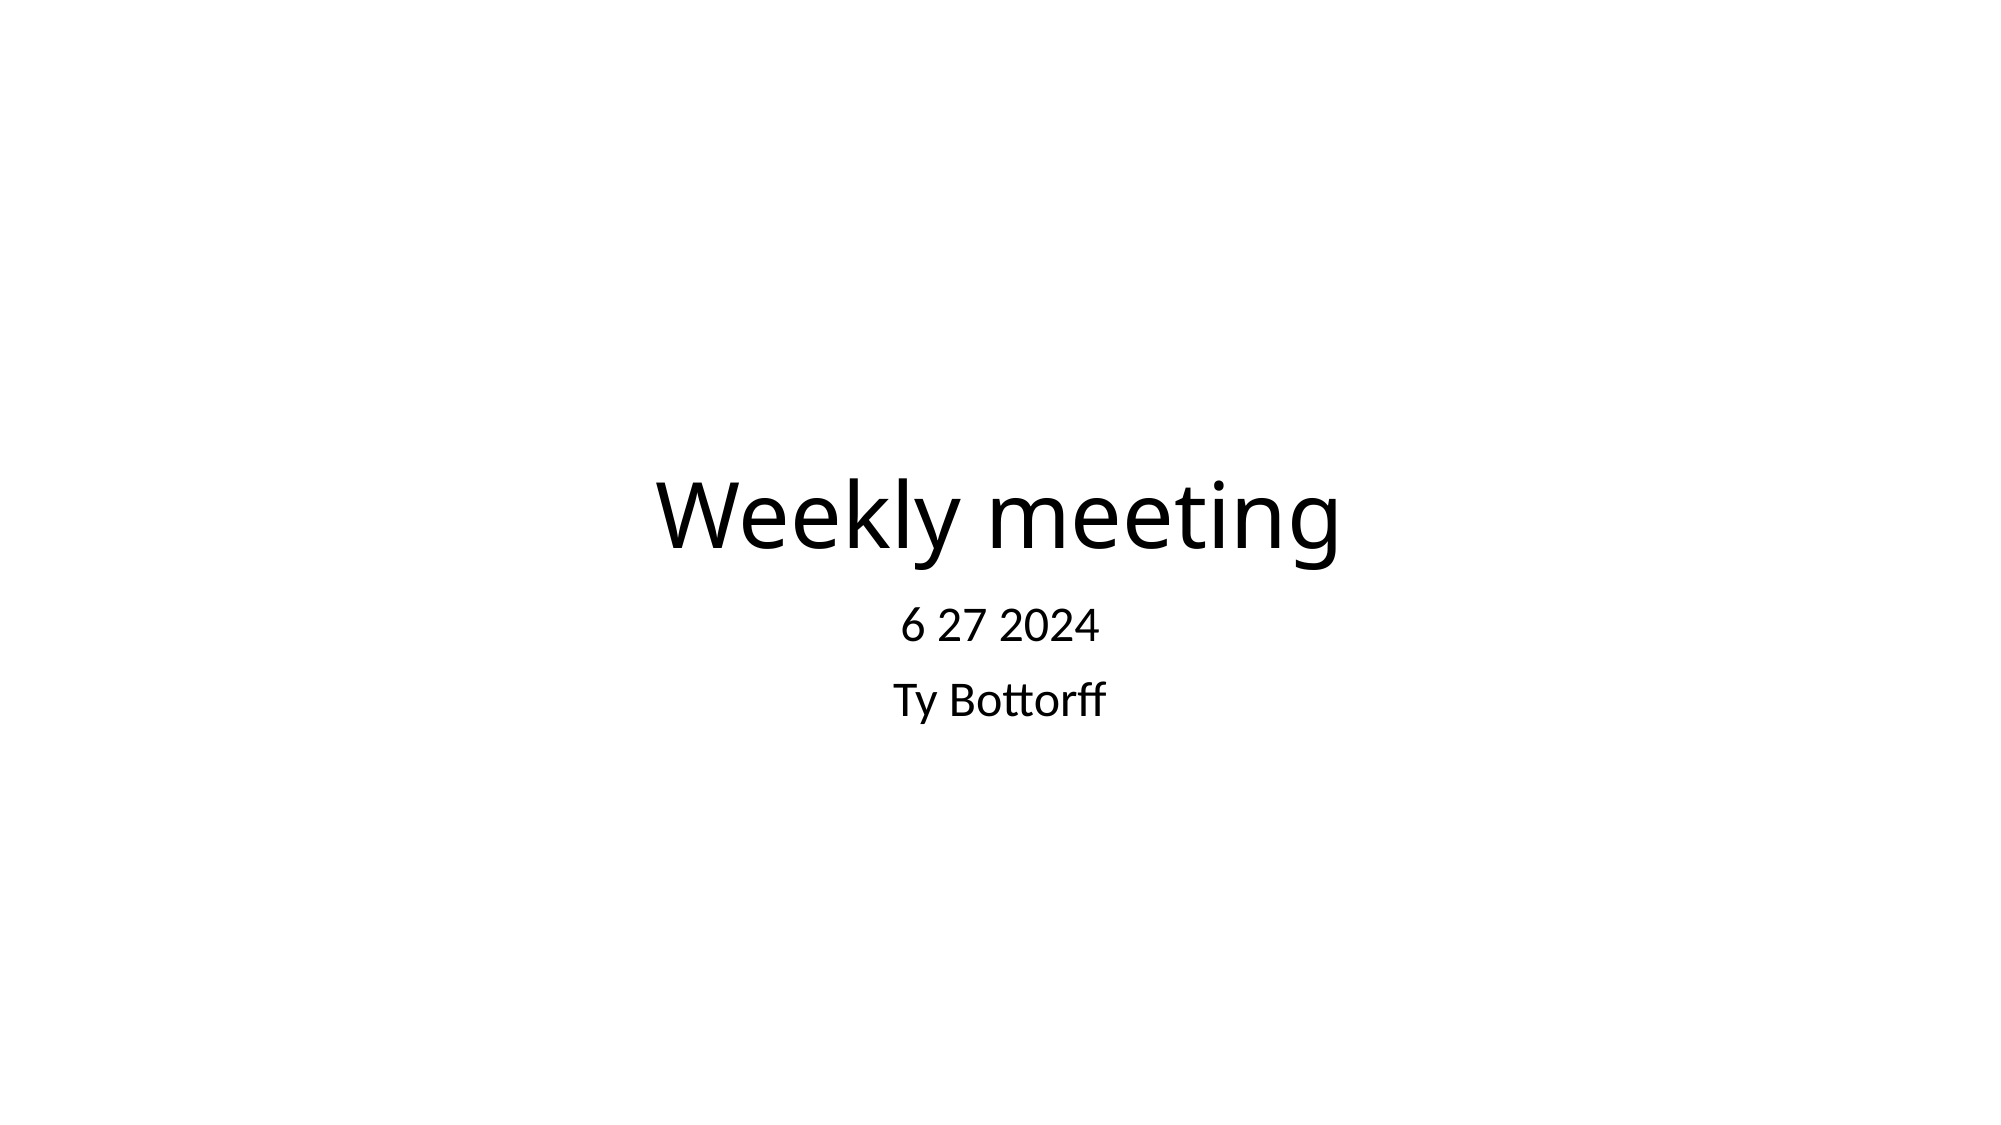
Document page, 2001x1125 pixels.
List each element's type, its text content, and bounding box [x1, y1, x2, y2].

subtitle 6 27 2024 Ty Bottorff [249, 590, 1750, 863]
title Weekly meeting [249, 184, 1750, 576]
